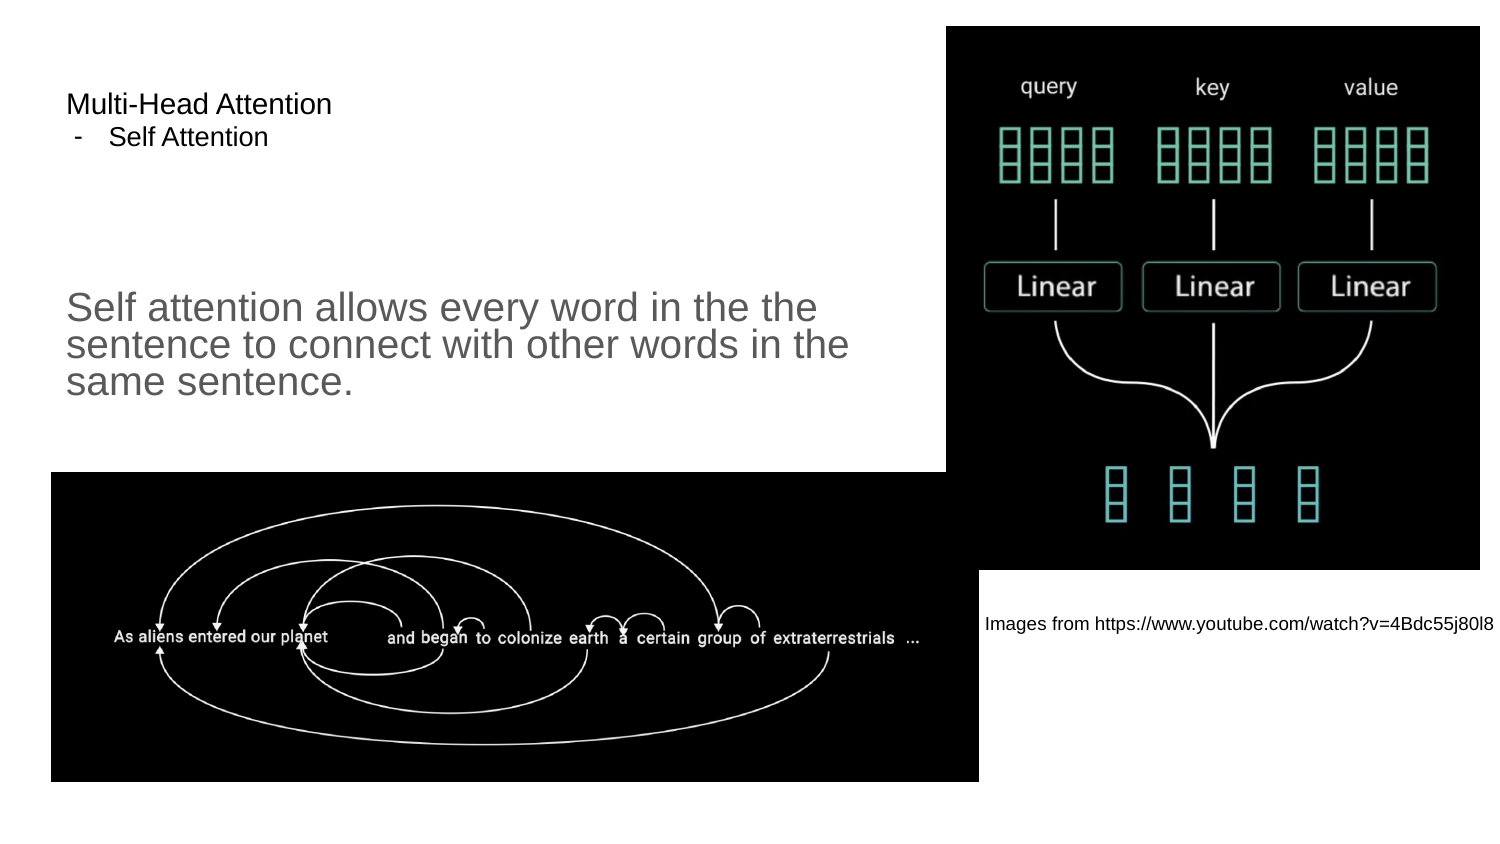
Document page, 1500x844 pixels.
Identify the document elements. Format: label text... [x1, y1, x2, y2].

text_box Images from https://www.youtube.com/watch?v=4Bdc55j80l8 [984, 600, 1500, 646]
title Multi-Head Attention Self Attention [51, 72, 941, 167]
list Self attention allows every word in the the sentence to connect with other words in the same sentence. [51, 277, 876, 441]
picture [50, 26, 1480, 782]
